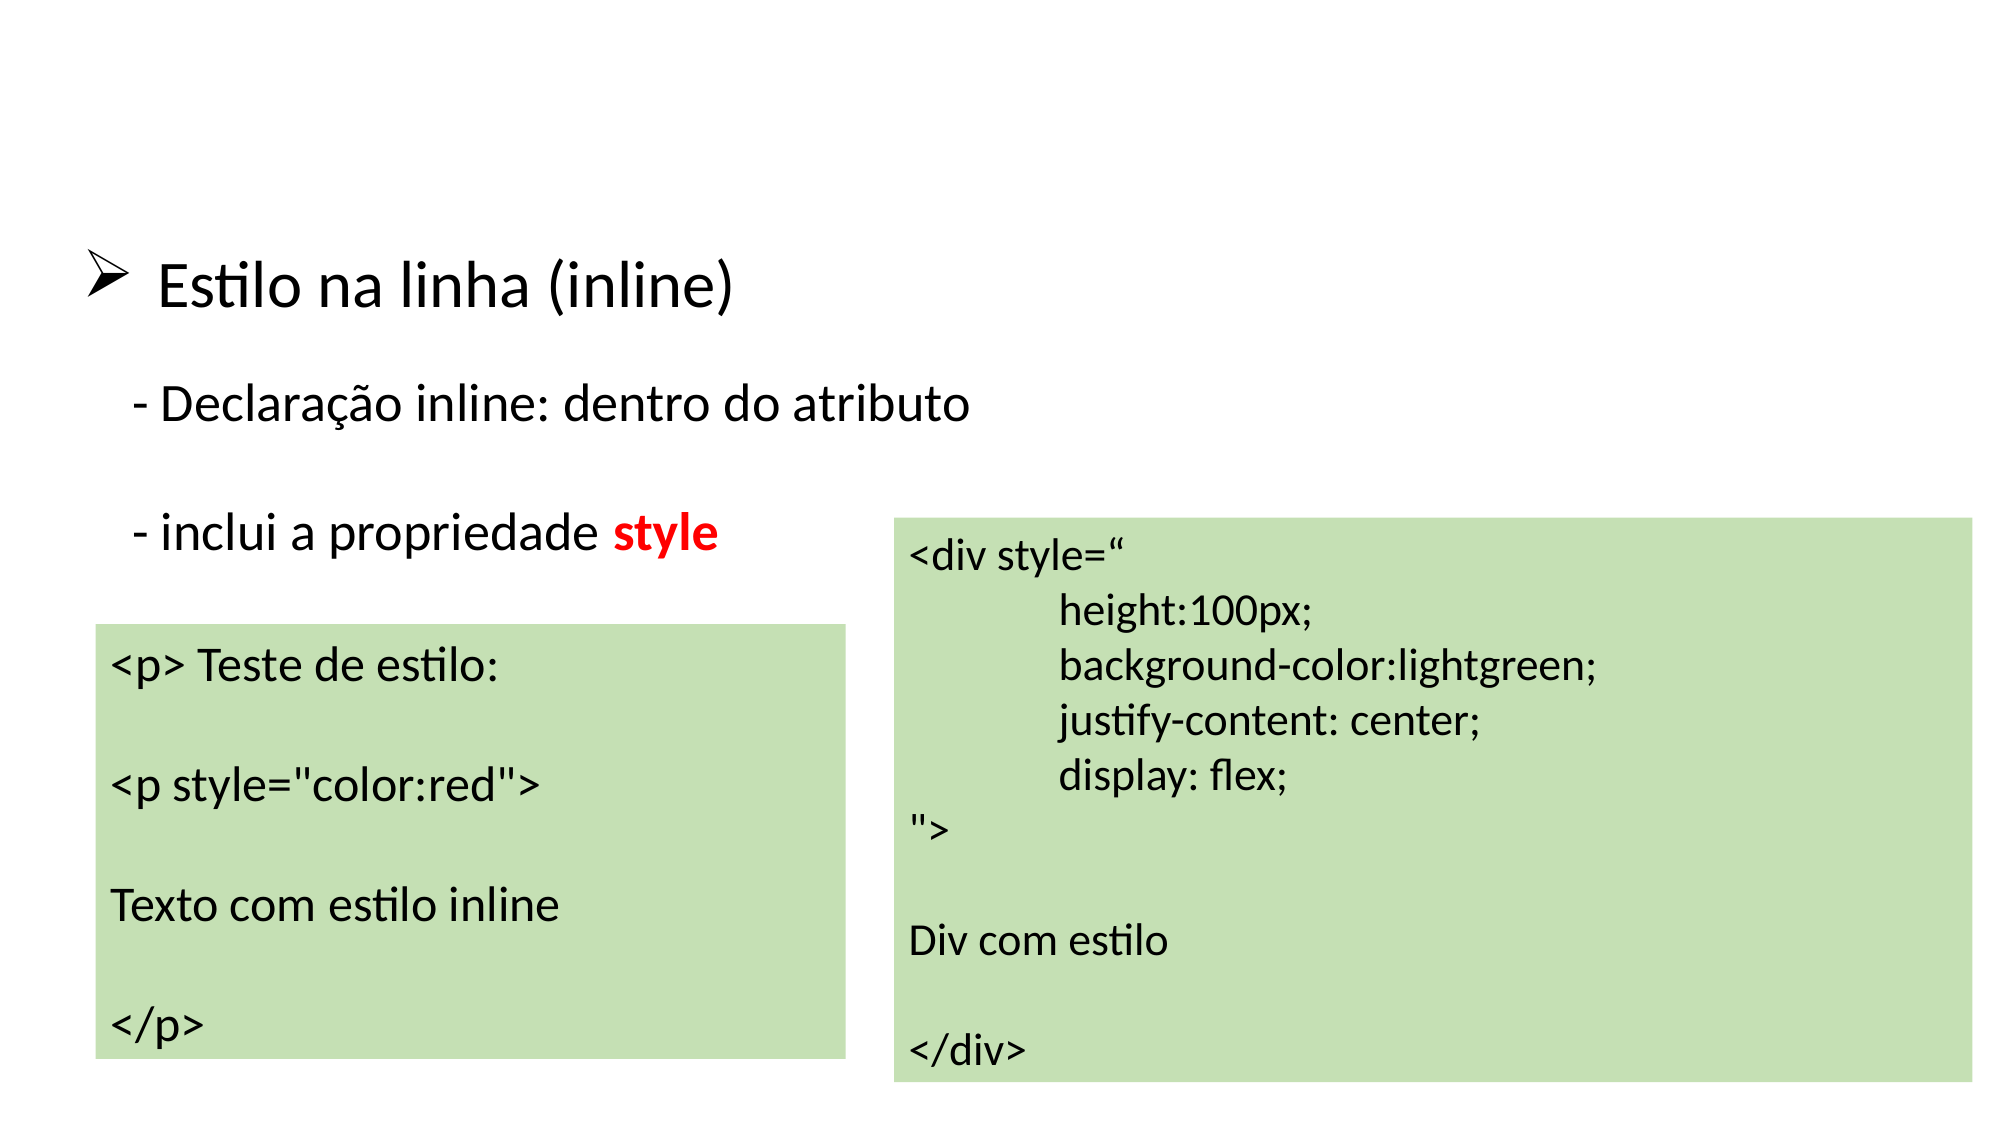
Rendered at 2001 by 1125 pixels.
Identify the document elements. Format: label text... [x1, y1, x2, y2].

text_box - Declaração inline: dentro do atributo - inclui a propriedade style [117, 359, 1671, 569]
text_box Estilo na linha (inline) [67, 233, 1755, 329]
text_box <p> Teste de estilo: <p style="color:red"> Texto com estilo inline </p> [95, 624, 846, 1059]
text_box <div style=“ height:100px; background-color:lightgreen; justify-content: center; display: flex; "> Div com estilo </div> [894, 517, 1973, 1083]
